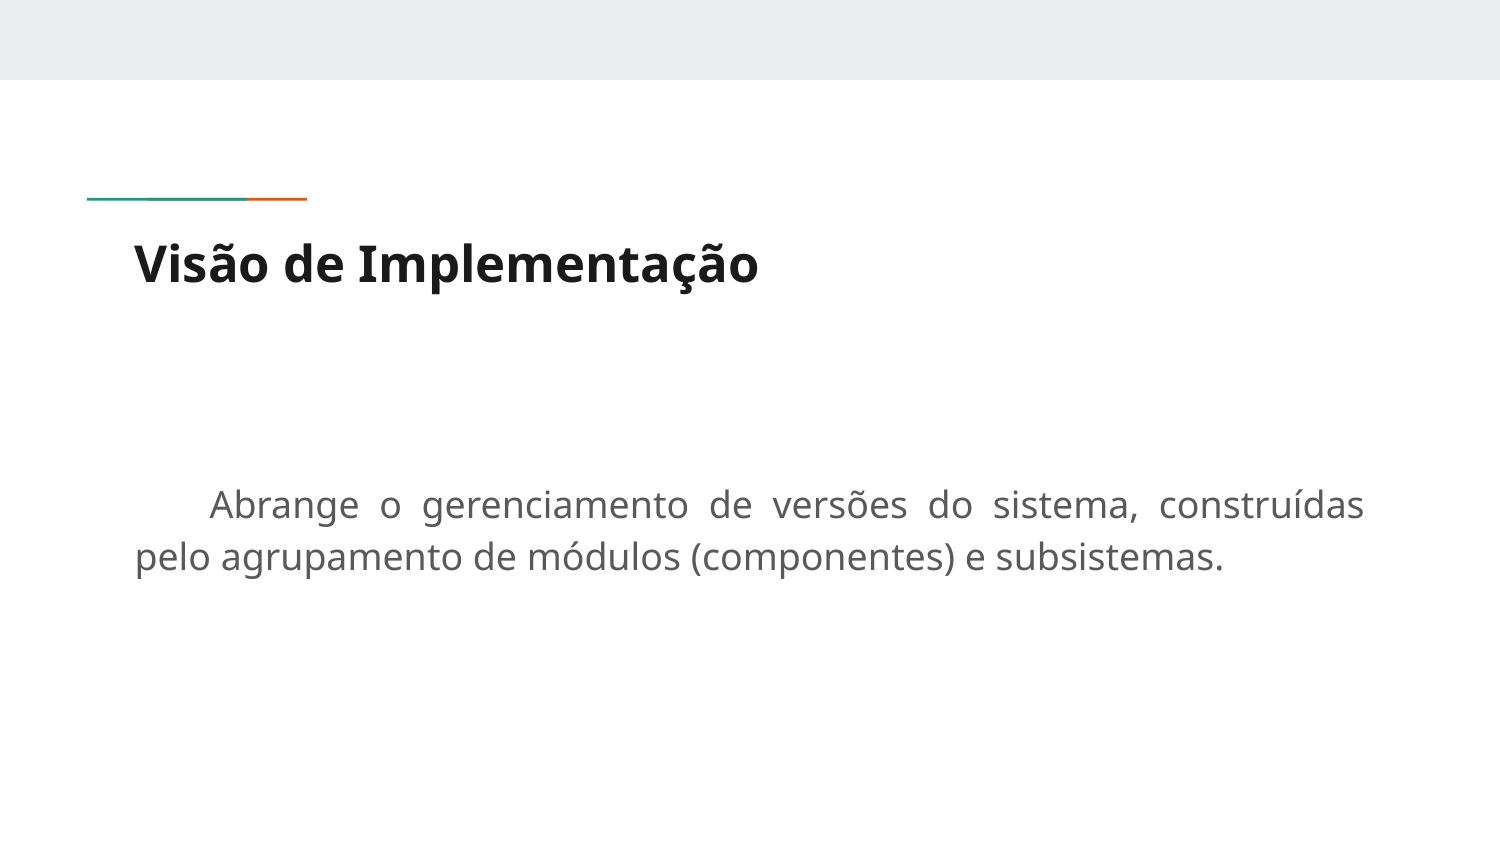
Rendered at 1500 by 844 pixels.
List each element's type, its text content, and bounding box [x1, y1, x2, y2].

list Abrange o gerenciamento de versões do sistema, construídas pelo agrupamento de módulos (componentes) e subsistemas. [119, 341, 1381, 712]
title Visão de Implementação [119, 216, 1381, 305]
